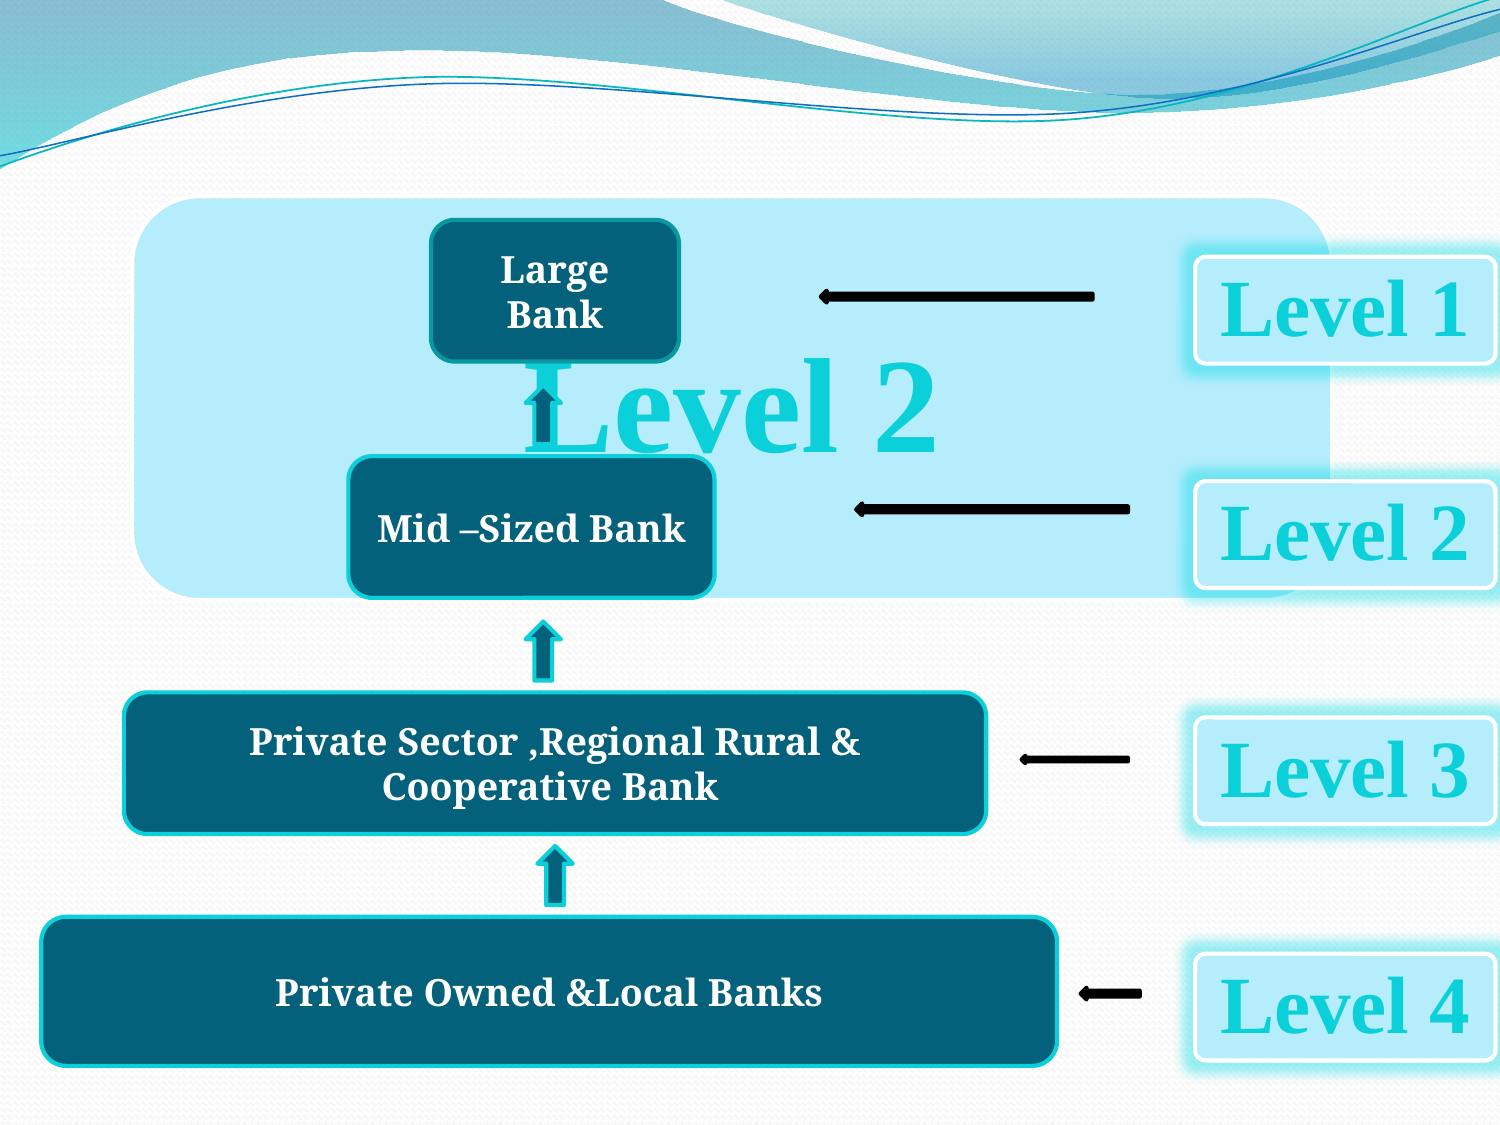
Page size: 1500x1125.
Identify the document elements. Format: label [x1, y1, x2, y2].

text_box [0, 195, 1483, 229]
text_box [6, 221, 1500, 1125]
